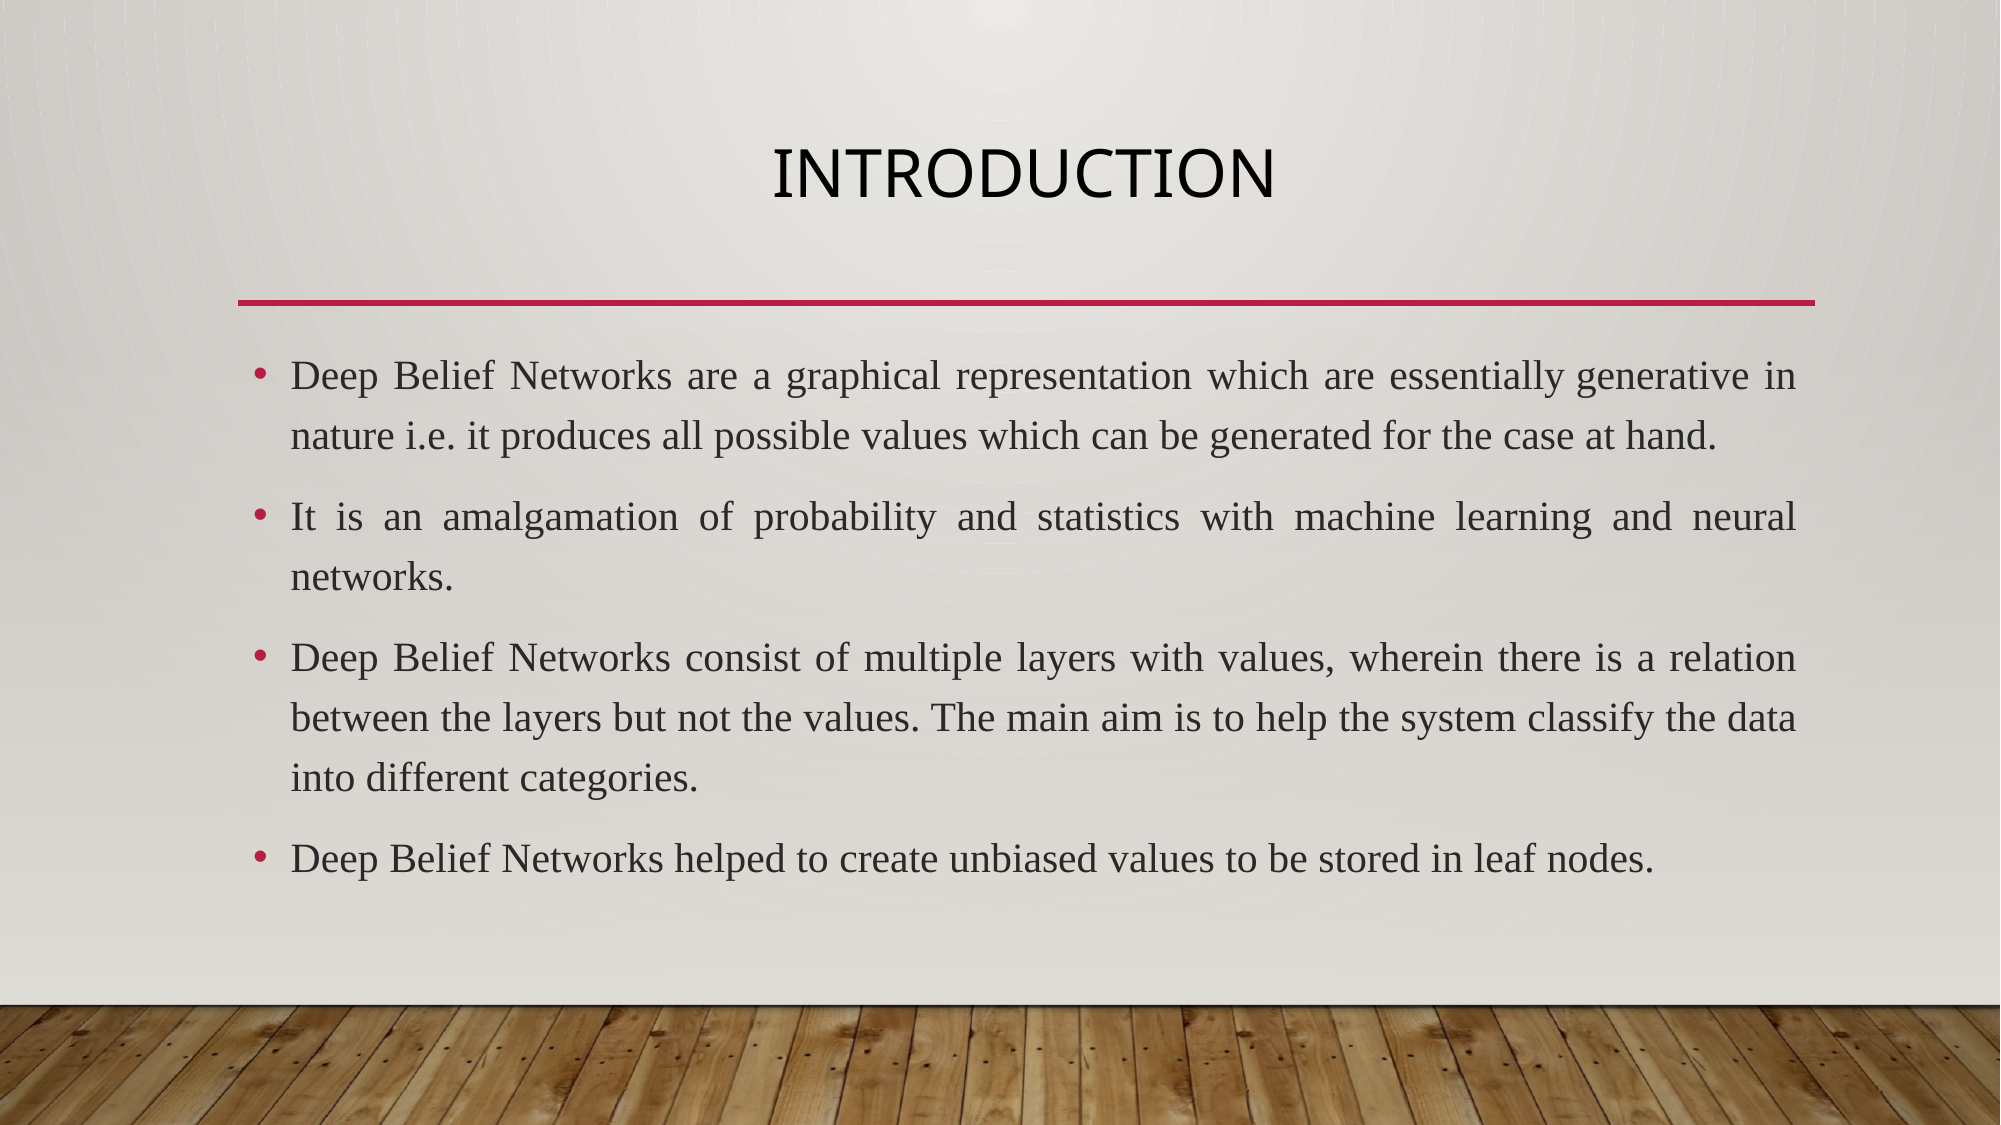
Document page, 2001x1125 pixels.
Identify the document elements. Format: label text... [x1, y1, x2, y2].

picture [0, 1005, 2000, 1125]
list Deep Belief Networks are a graphical representation which are essentially generative in nature i.e. it produces all possible values which can be generated for the case at hand. It is an amalgamation of probability and statistics with machine learning and neural networks. Deep Belief Networks consist of multiple layers with values, wherein there is a relation between the layers but not the values. The main aim is to help the system classify the data into different categories. Deep Belief Networks helped to create unbiased values to be stored in leaf nodes. [238, 330, 1814, 897]
title INTRODUCTION [238, 131, 1814, 305]
